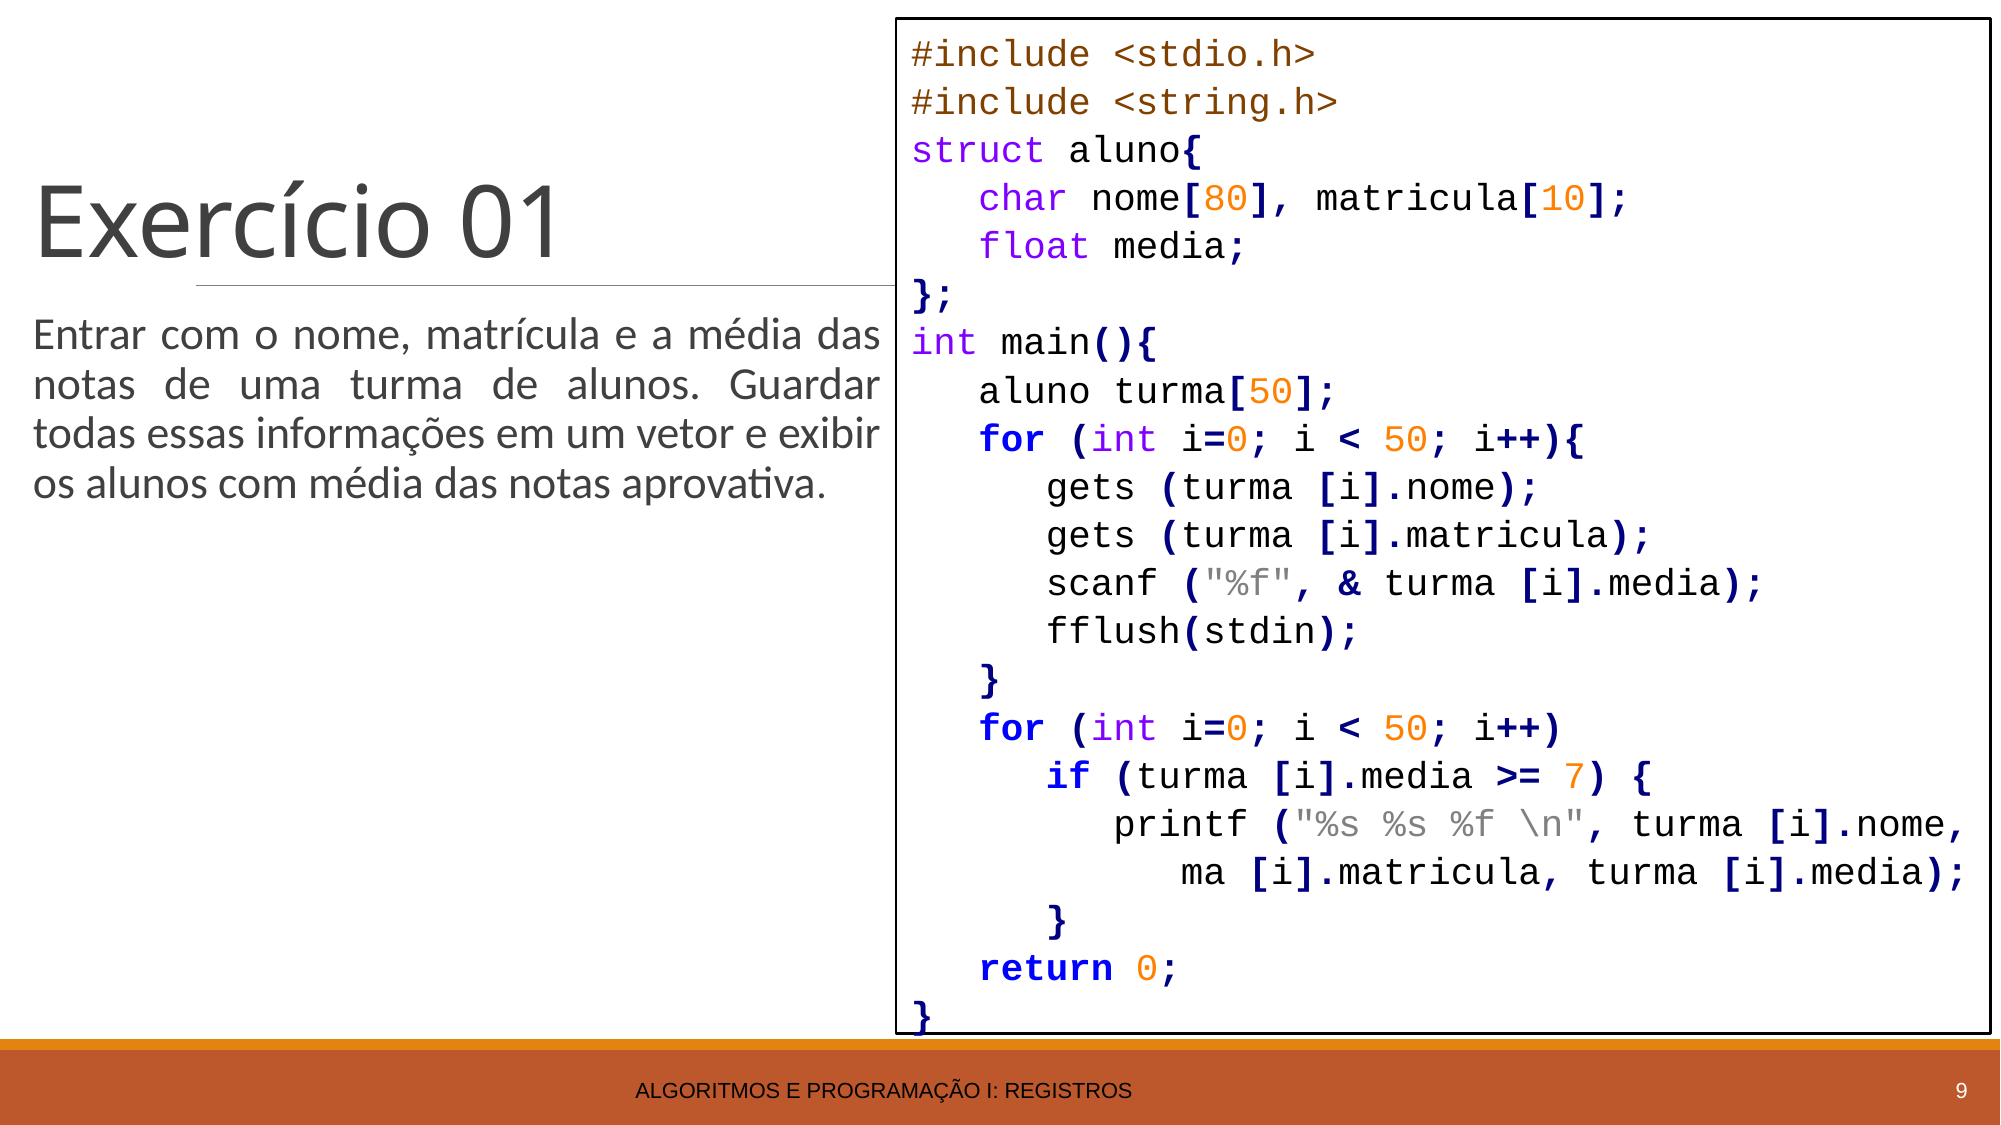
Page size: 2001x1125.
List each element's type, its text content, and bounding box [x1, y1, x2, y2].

slide_number 9 [1767, 1059, 1983, 1120]
title Exercício 01 [17, 47, 895, 285]
list Entrar com o nome, matrícula e a média das notas de uma turma de alunos. Guardar todas essas informações em um vetor e exibir os alunos com média das notas aprovativa. [18, 302, 882, 1039]
footer Algoritmos e Programação I: Registros [17, 1059, 1751, 1120]
text_box #include <stdio.h> #include <string.h> struct aluno{ char nome[80], matricula[10]; float media; }; int main(){ aluno turma[50]; for (int i=0; i < 50; i++){ gets (turma [i].nome); gets (turma [i].matricula); scanf ("%f", & turma [i].media); fflush(stdin); } for (int i=0; i < 50; i++) if (turma [i].media >= 7) { printf ("%s %s %f \n", turma [i].nome, ma [i].matricula, turma [i].media); } return 0; } [895, 17, 1992, 1035]
